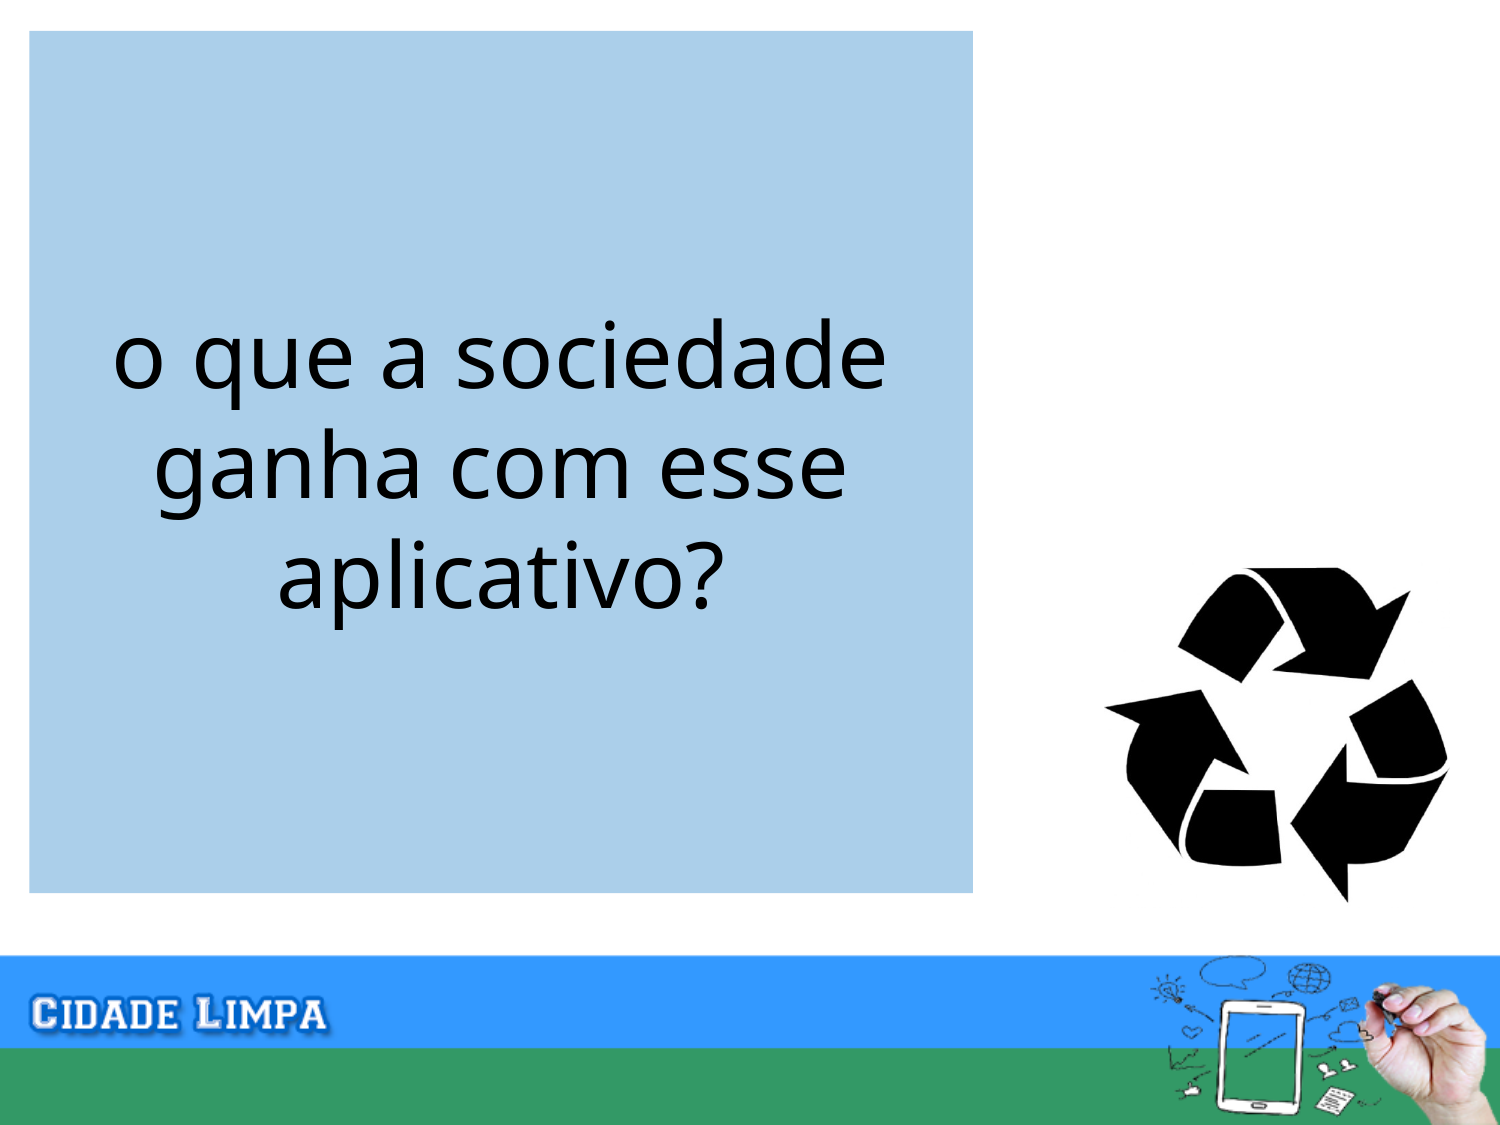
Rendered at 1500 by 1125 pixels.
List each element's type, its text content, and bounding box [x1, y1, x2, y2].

picture [0, 374, 1500, 1125]
title o que a sociedade ganha com esse aplicativo? [29, 30, 973, 894]
